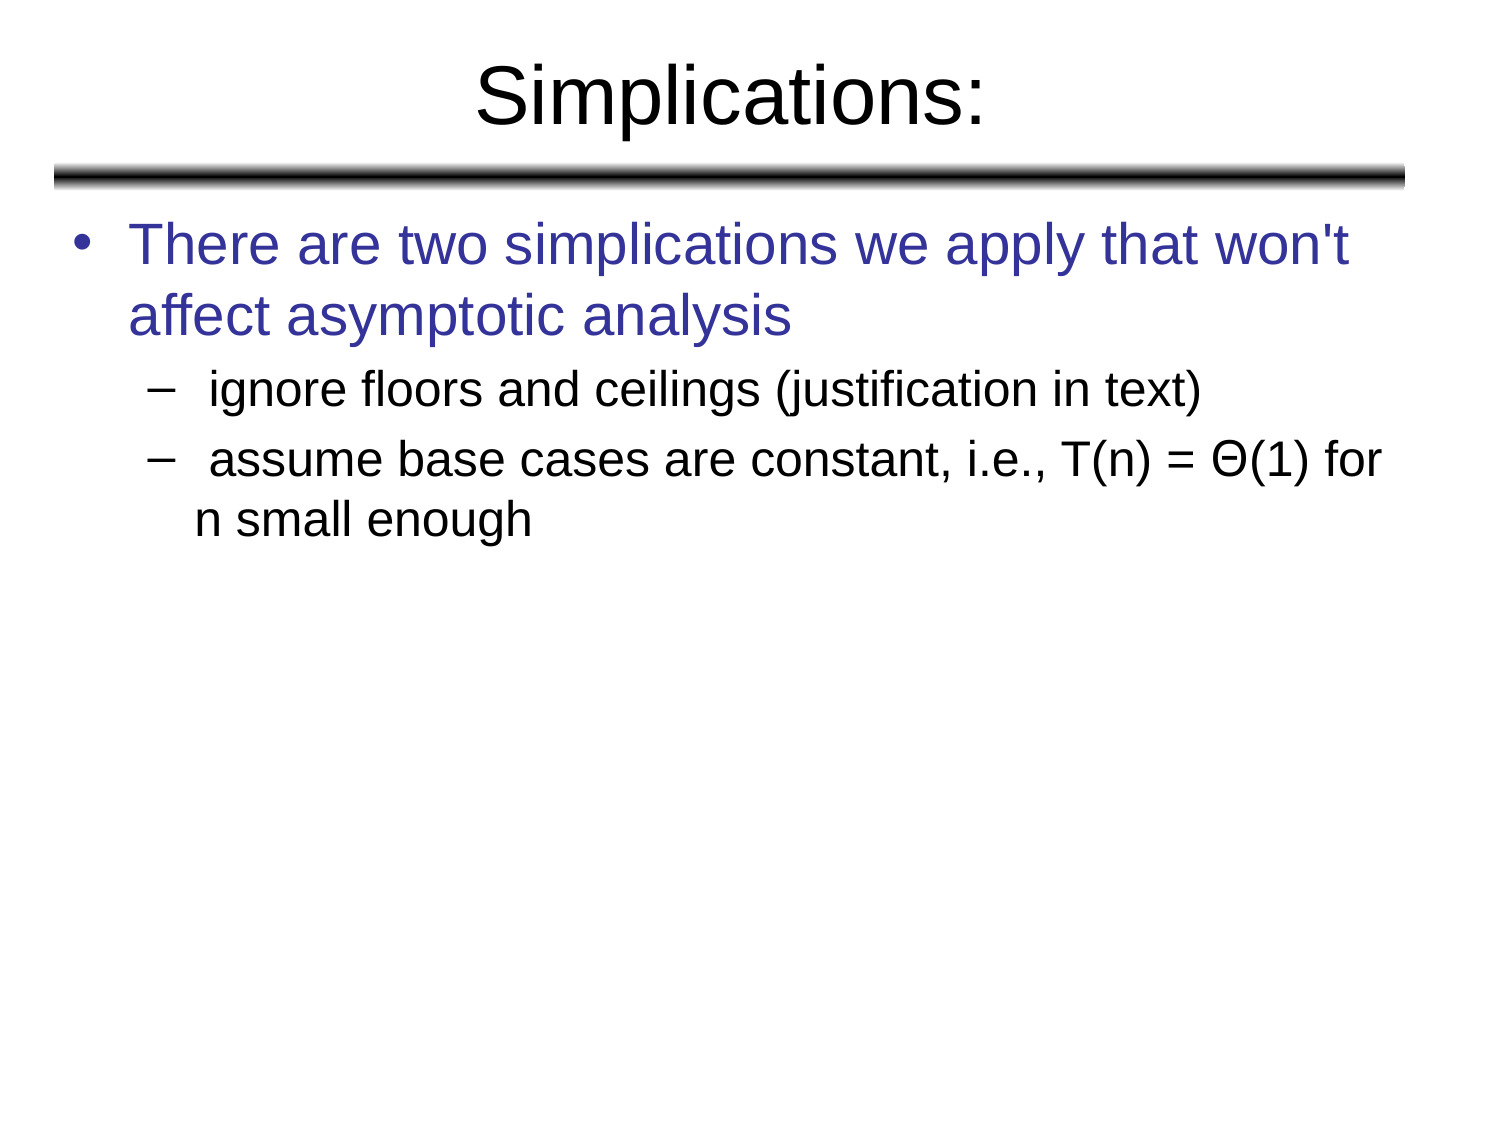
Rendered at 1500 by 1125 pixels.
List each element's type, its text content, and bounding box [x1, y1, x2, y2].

list There are two simplications we apply that won't affect asymptotic analysis ignore floors and ceilings (justification in text) assume base cases are constant, i.e., T(n) = Θ(1) for n small enough [57, 199, 1408, 1032]
title Simplications: [55, 16, 1406, 166]
